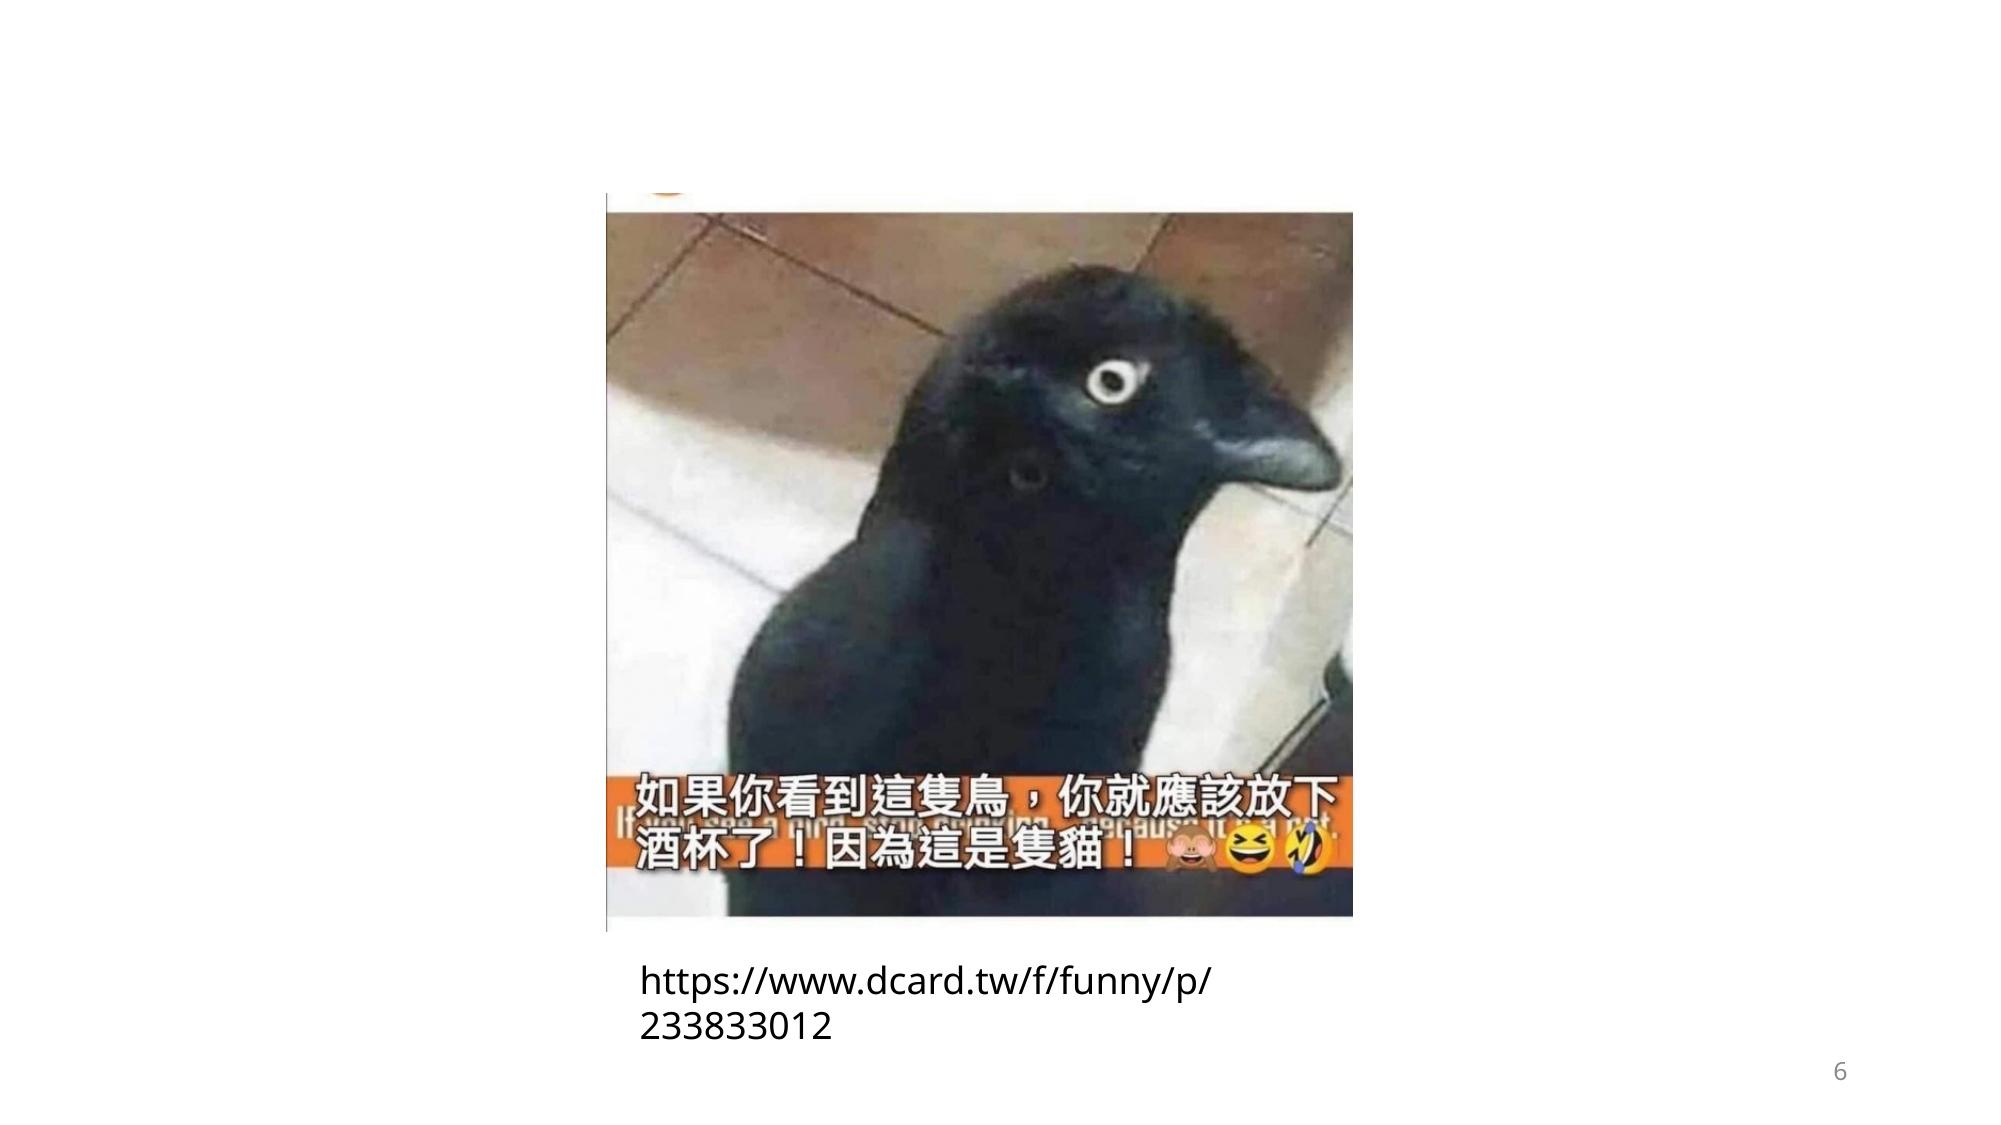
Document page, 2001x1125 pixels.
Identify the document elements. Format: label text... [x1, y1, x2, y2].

text_box https://www.dcard.tw/f/funny/p/233833012 [624, 949, 1375, 1055]
picture [606, 193, 1353, 932]
slide_number 6 [1412, 1042, 1863, 1103]
